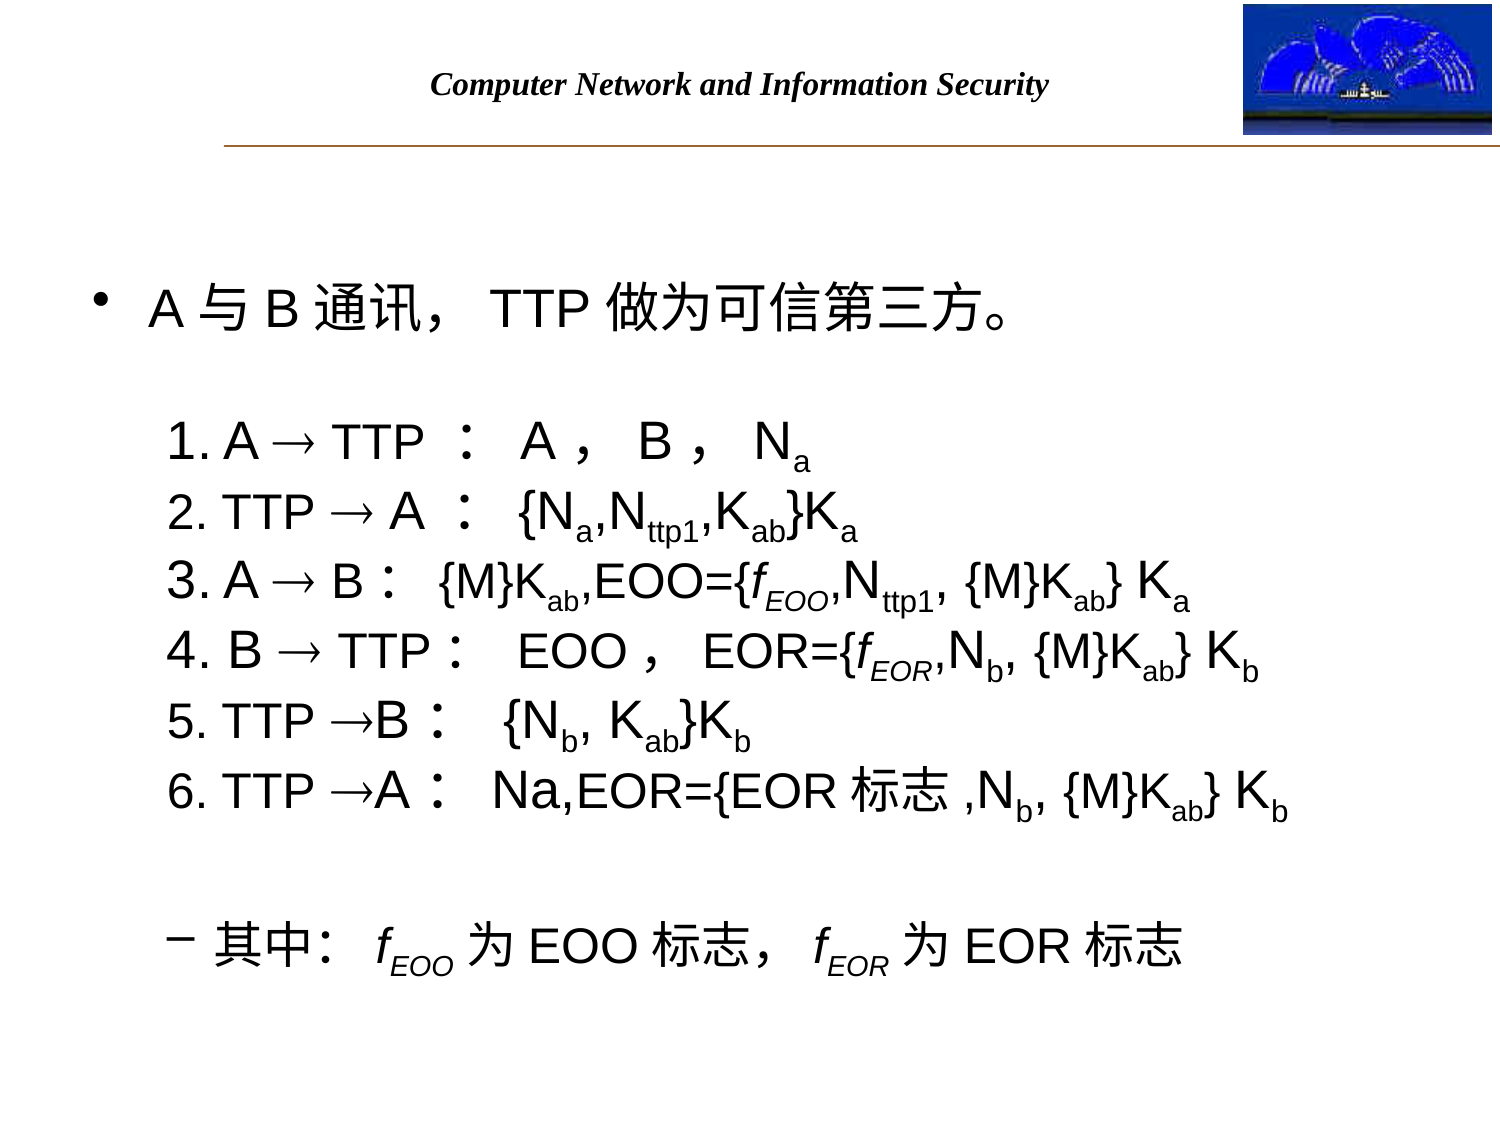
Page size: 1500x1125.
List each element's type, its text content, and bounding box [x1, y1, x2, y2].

list A与B通讯，TTP做为可信第三方。 1. A  TTP ：A，B，Na 2. TTP  A ：{Na,Nttp1,Kab}Ka 3. A  B：{M}Kab,EOO={fEOO,Nttp1, {M}Kab} Ka 4. B  TTP： EOO，EOR={fEOR,Nb, {M}Kab} Kb 5. TTP B： {Nb, Kab}Kb 6. TTP A：Na,EOR={EOR标志,Nb, {M}Kab} Kb 其中：fEOO为EOO标志，fEOR为EOR标志 [76, 278, 1424, 954]
